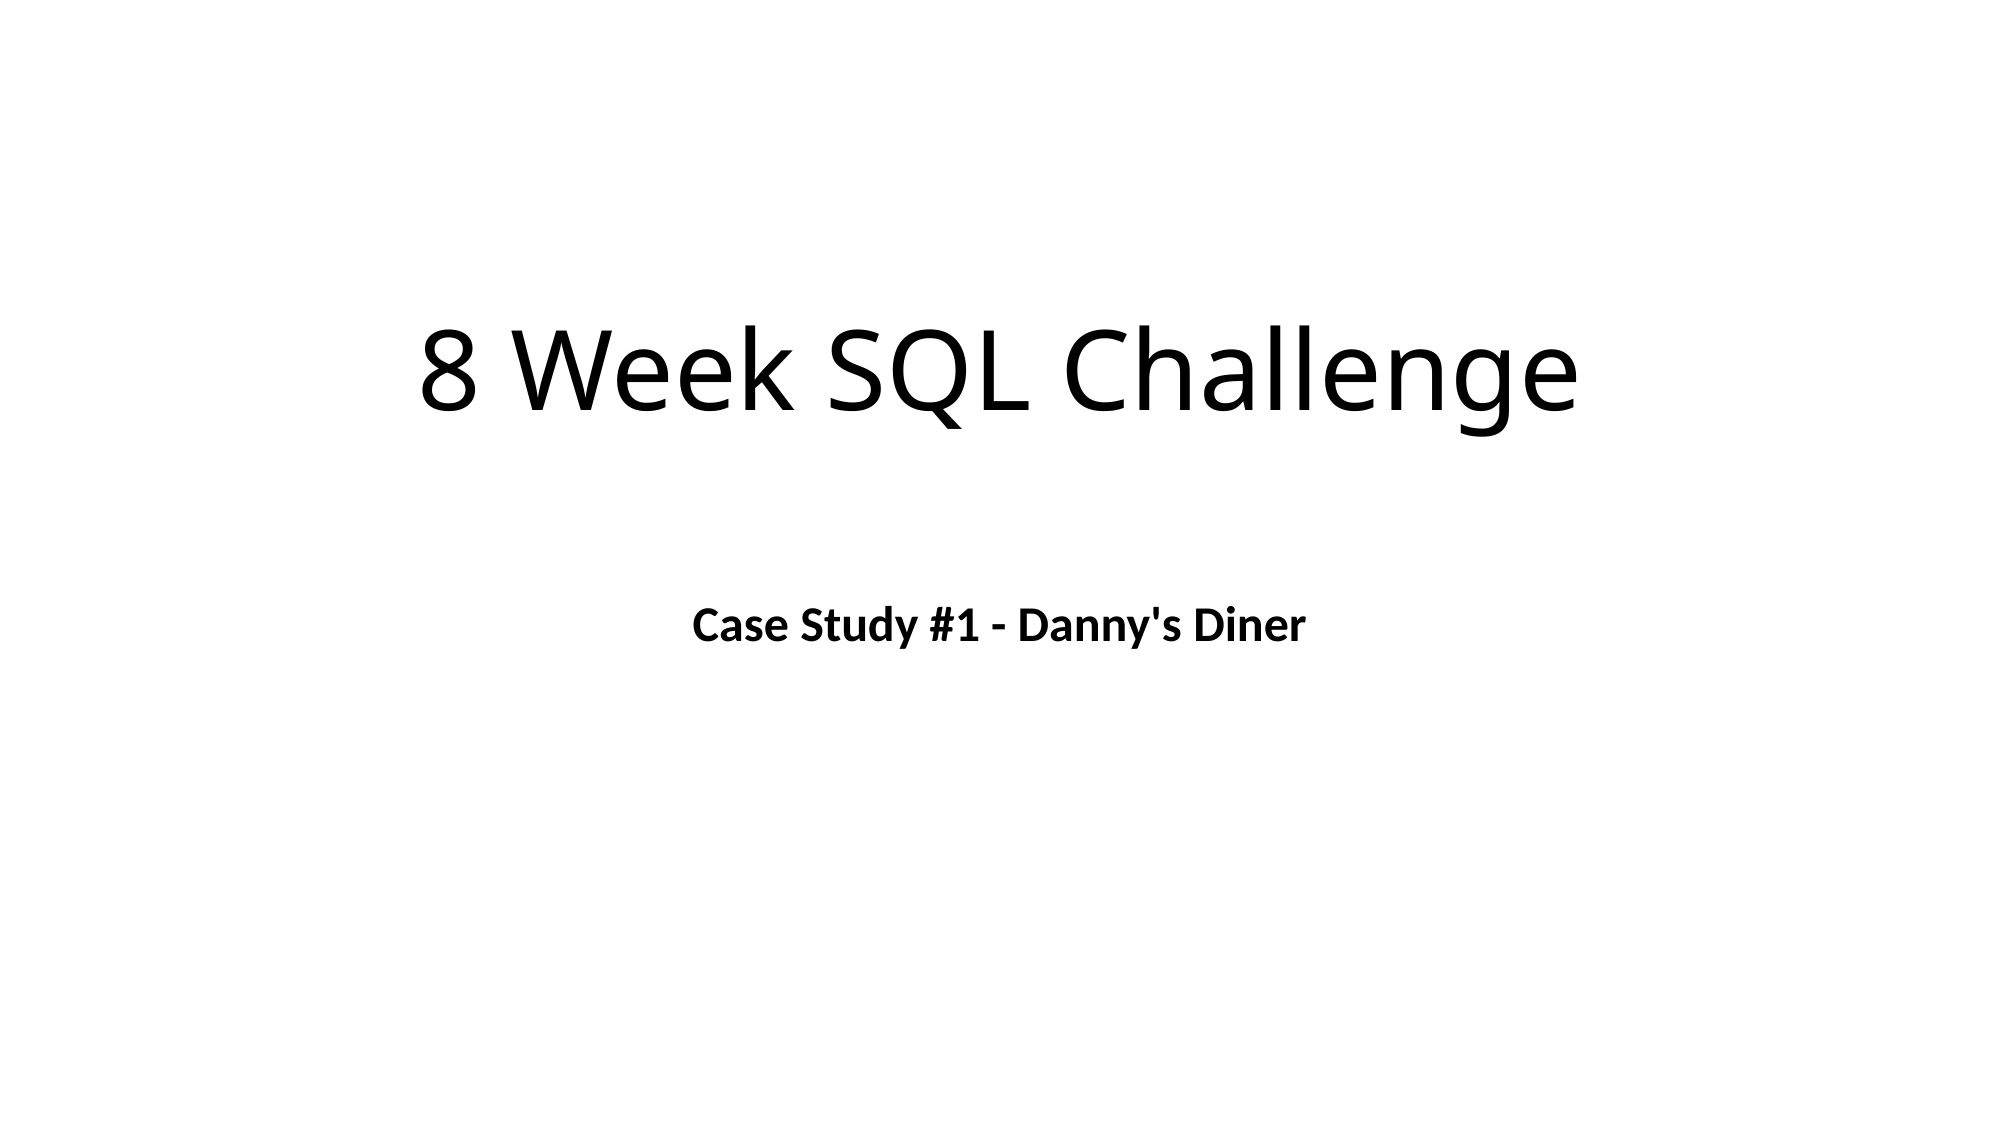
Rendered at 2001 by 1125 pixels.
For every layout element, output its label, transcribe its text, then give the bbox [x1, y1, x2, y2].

subtitle Case Study #1 - Danny's Diner [249, 590, 1750, 863]
title 8 Week SQL Challenge [249, 184, 1750, 576]
